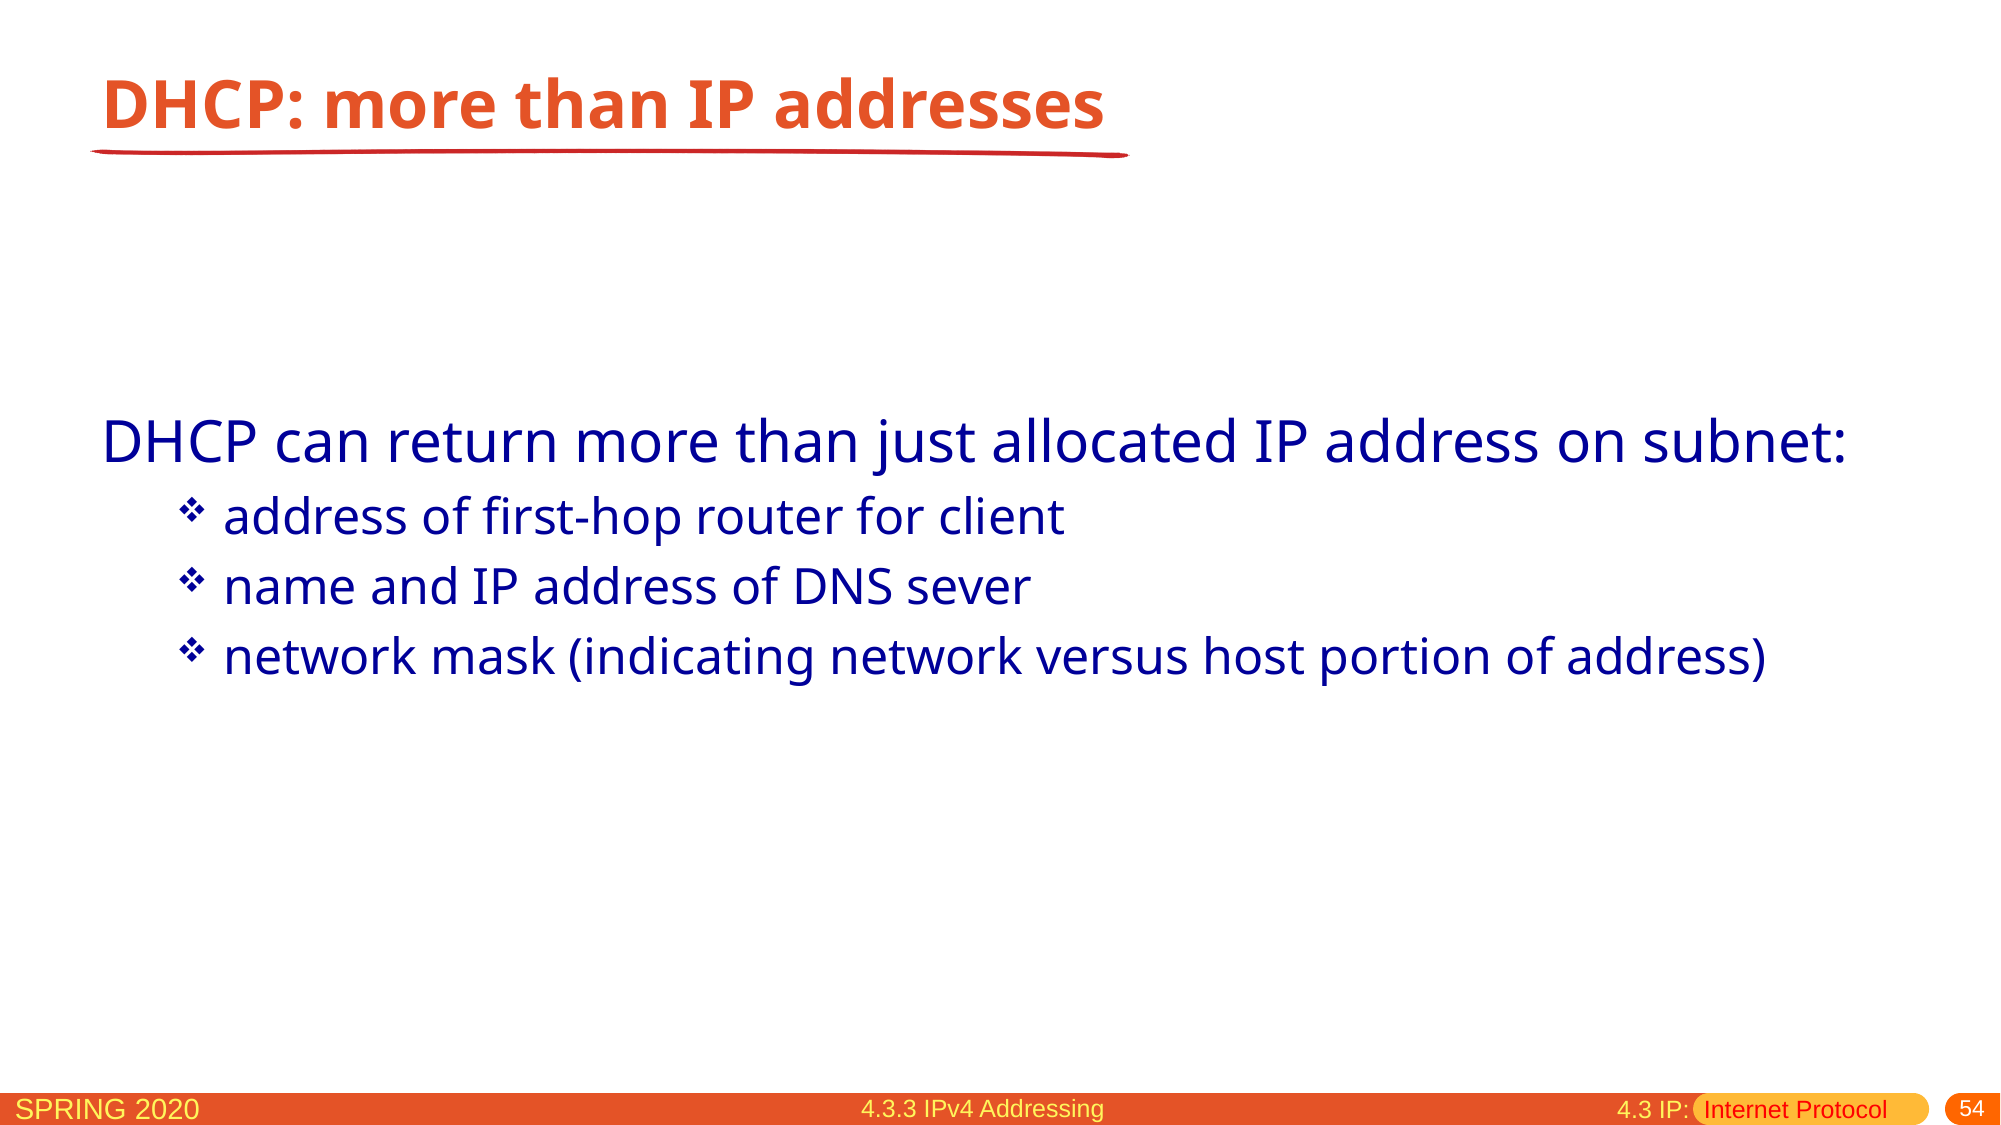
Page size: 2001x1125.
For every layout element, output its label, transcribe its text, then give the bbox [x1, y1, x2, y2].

text_box 4.3 IP: Internet Protocol [1602, 1086, 1934, 1125]
title DHCP: more than IP addresses [86, 42, 1914, 161]
list DHCP can return more than just allocated IP address on subnet: address of first-hop router for client name and IP address of DNS sever network mask (indicating network versus host portion of address) [86, 397, 1914, 1035]
picture [86, 146, 1142, 162]
text_box 4.3.3 IPv4 Addressing [846, 1085, 1281, 1125]
